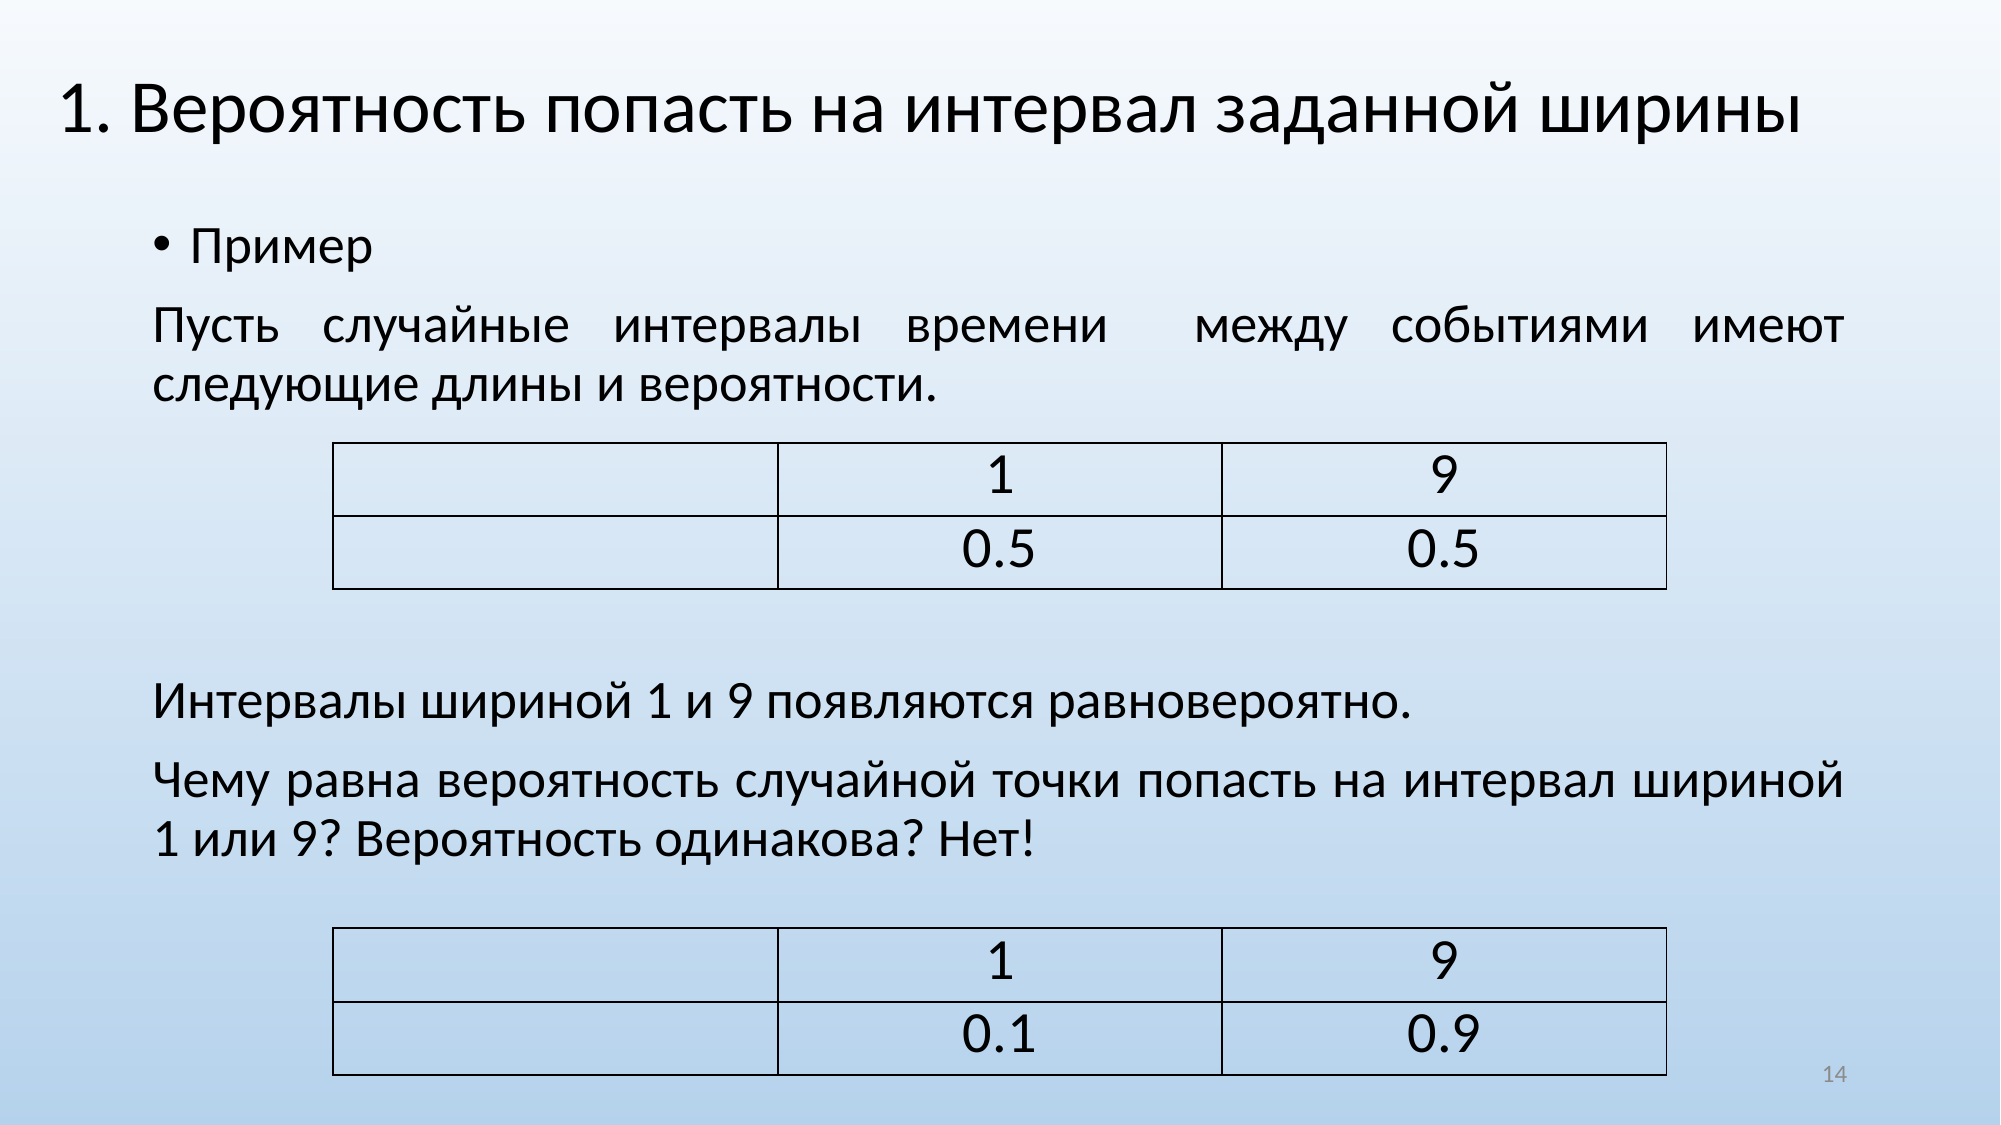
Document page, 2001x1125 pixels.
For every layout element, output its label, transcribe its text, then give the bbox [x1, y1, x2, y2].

slide_number 14 [1412, 1042, 1863, 1103]
